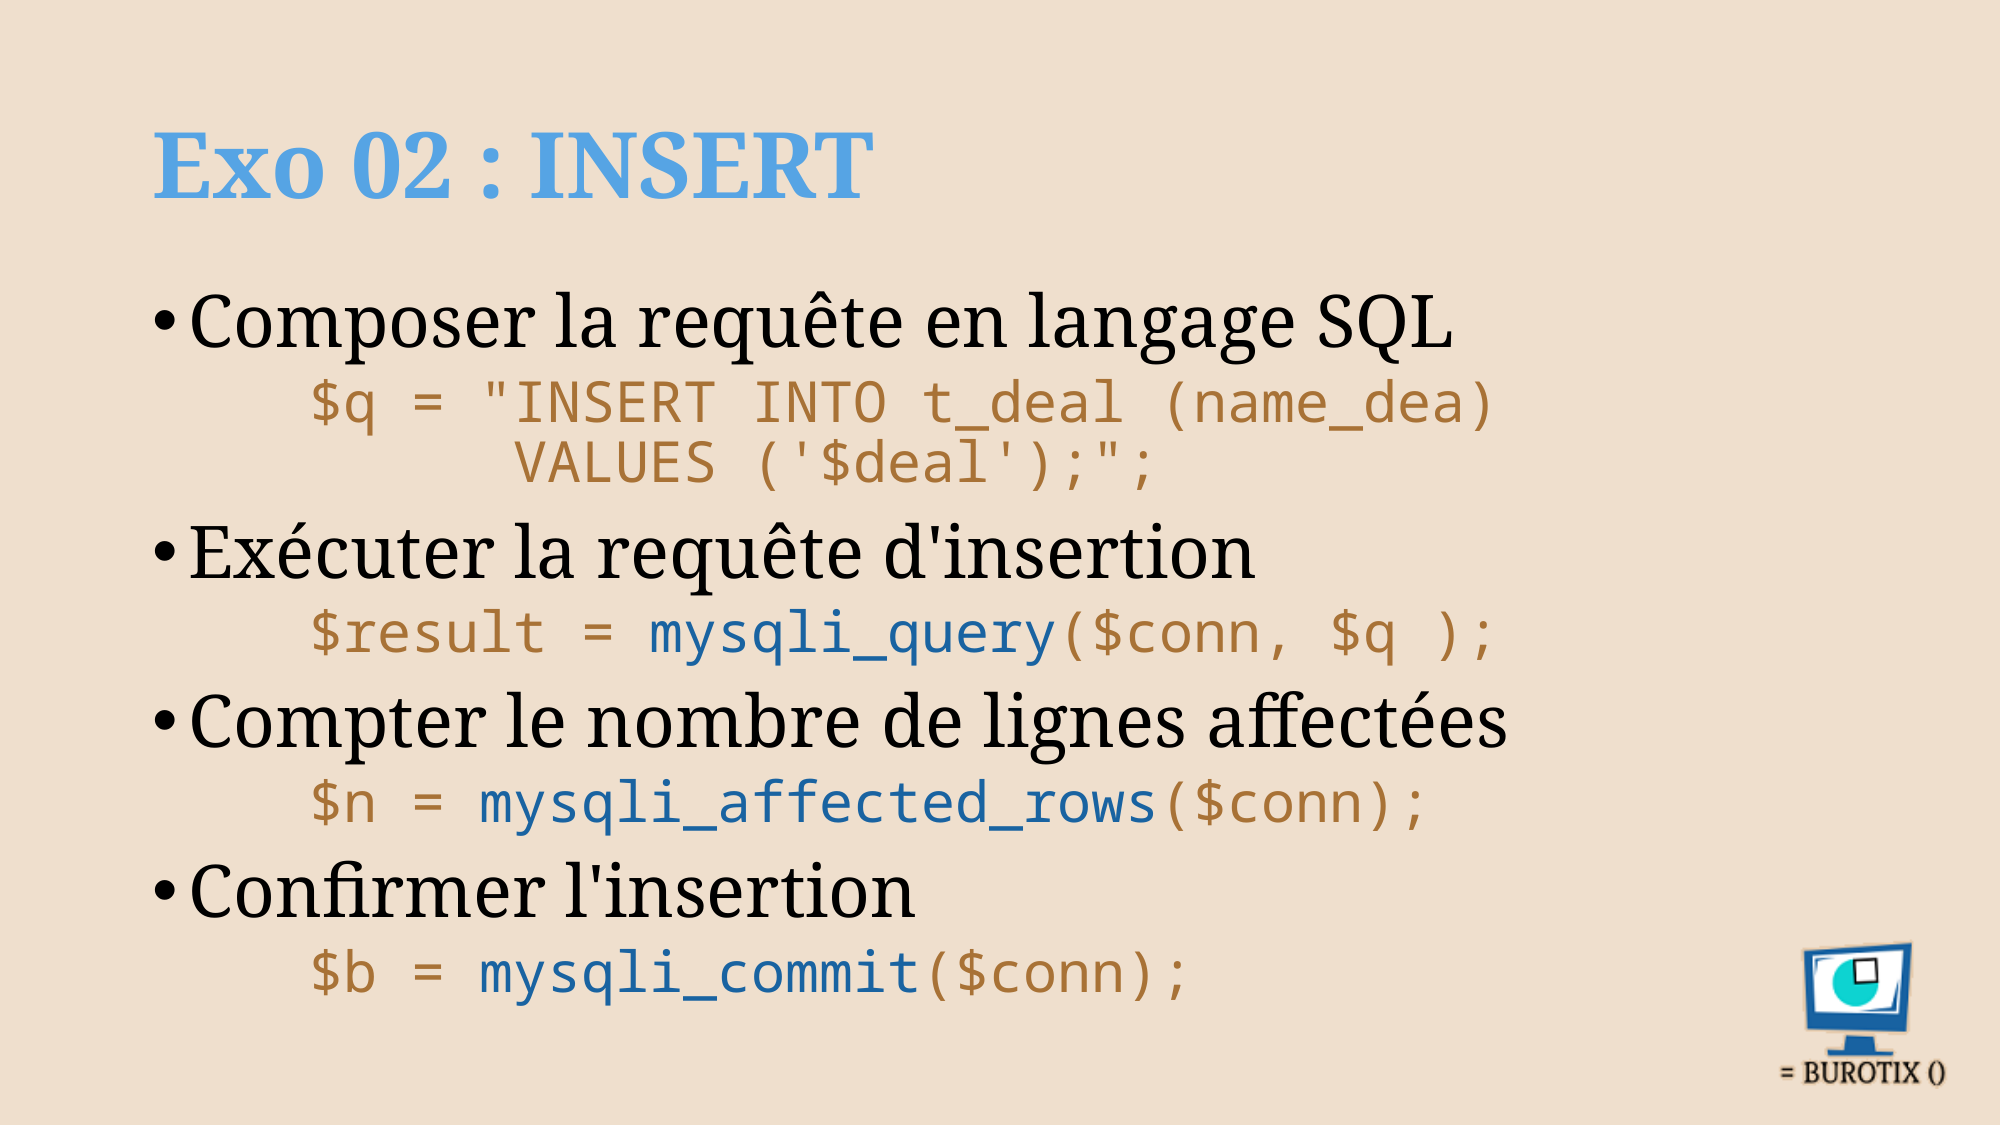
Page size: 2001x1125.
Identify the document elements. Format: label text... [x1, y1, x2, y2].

title Exo 02 : INSERT [137, 59, 1863, 277]
list Composer la requête en langage SQL $q = "INSERT INTO t_deal (name_dea) VALUES ('$deal');"; Exécuter la requête d'insertion $result = mysqli_query($conn, $q ); Compter le nombre de lignes affectées $n = mysqli_affected_rows($conn); Confirmer l'insertion $b = mysqli_commit($conn); [137, 277, 1863, 1014]
picture [1776, 938, 1949, 1089]
